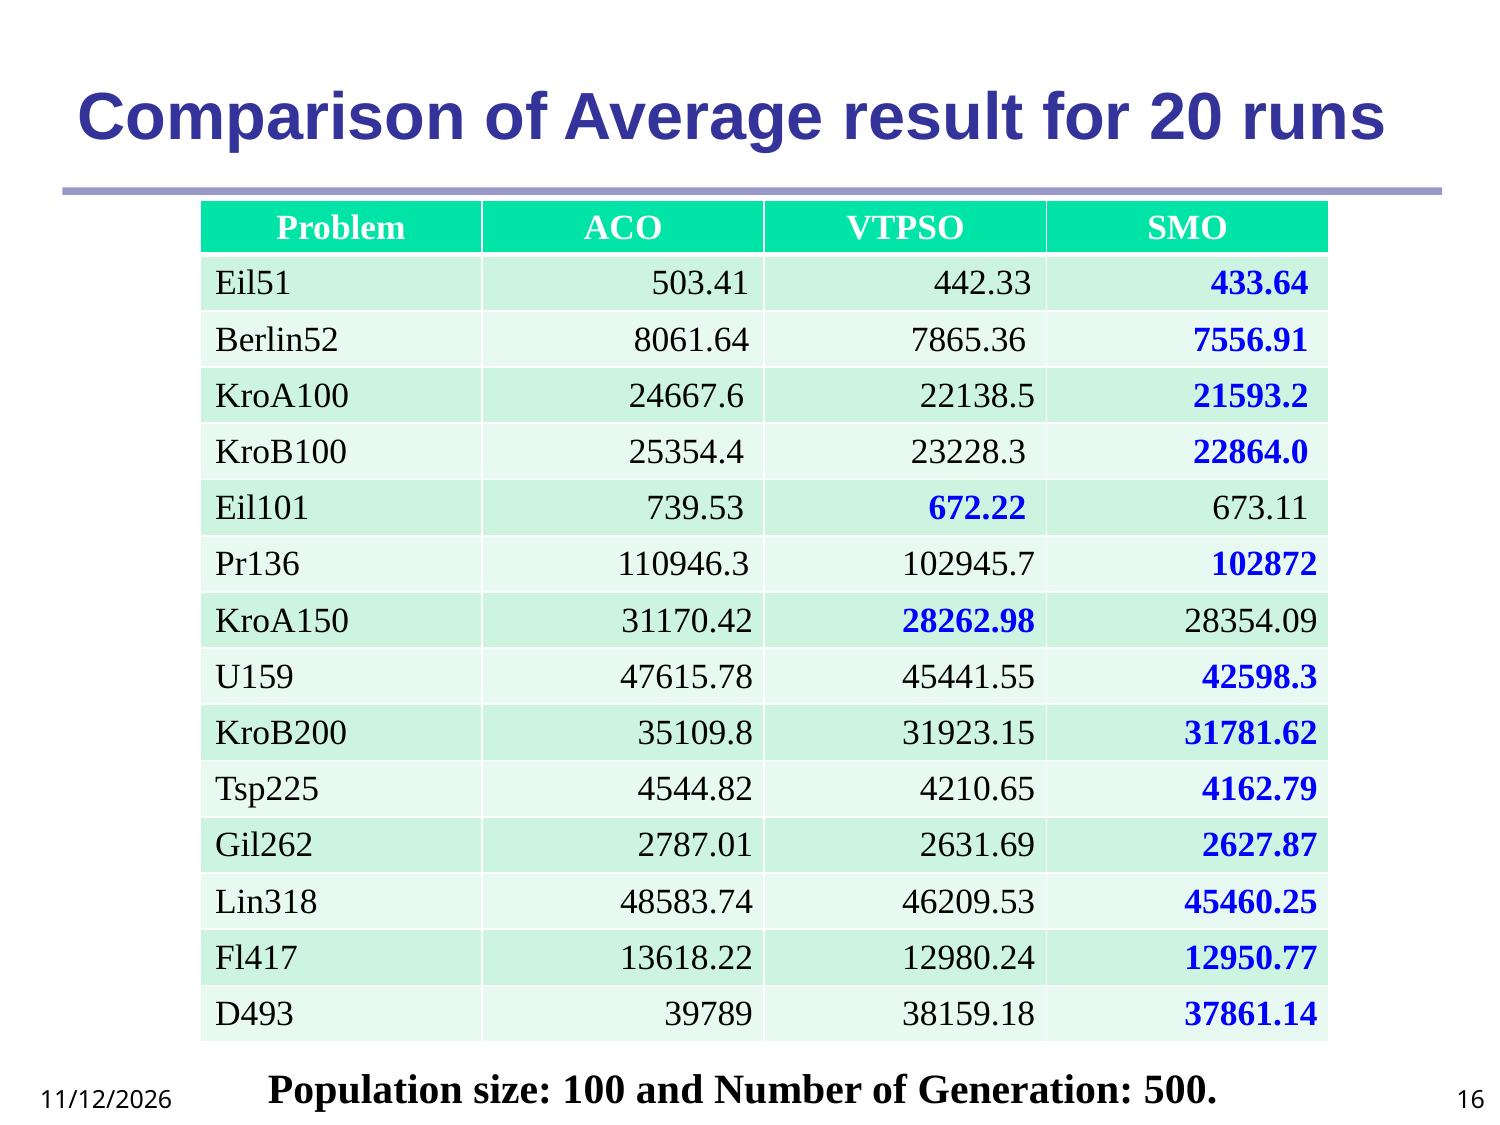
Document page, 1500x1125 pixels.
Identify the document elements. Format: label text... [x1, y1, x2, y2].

slide_number 16 [1187, 1049, 1500, 1125]
table_cell KroB100 [201, 424, 481, 479]
table_cell 22138.5 [765, 368, 1046, 422]
table_cell 4162.79 [1047, 761, 1328, 816]
table_cell KroA100 [201, 368, 481, 422]
table_cell 12950.77 [1047, 930, 1328, 985]
table_cell 442.33 [765, 257, 1046, 310]
table_cell Tsp225 [201, 761, 481, 816]
table_cell Berlin52 [201, 312, 481, 366]
table_cell 46209.53 [765, 874, 1046, 928]
table_cell 45460.25 [1047, 874, 1328, 928]
text_box Population size: 100 and Number of Generation: 500. [338, 1054, 1449, 1120]
table_cell 38159.18 [765, 986, 1046, 1041]
slide_number 03-Feb-19 [24, 1037, 338, 1125]
table_cell 102945.7 [765, 537, 1046, 591]
table_cell 503.41 [483, 257, 763, 310]
table_cell 28354.09 [1047, 593, 1328, 647]
table_header ACO [483, 201, 763, 252]
table_cell 31781.62 [1047, 705, 1328, 760]
table_cell 37861.14 [1047, 986, 1328, 1041]
table_cell 25354.4 [483, 424, 763, 479]
table_cell 28262.98 [765, 593, 1046, 647]
table_cell Eil51 [201, 257, 481, 310]
table_cell 45441.55 [765, 649, 1046, 703]
table_cell Lin318 [201, 874, 481, 928]
table_cell 42598.3 [1047, 649, 1328, 703]
table_cell 12980.24 [765, 930, 1046, 985]
table_header VTPSO [765, 201, 1046, 252]
table_cell 2627.87 [1047, 818, 1328, 872]
table_cell KroB200 [201, 705, 481, 760]
table_cell 8061.64 [483, 312, 763, 366]
title Comparison of Average result for 20 runs [62, 75, 1413, 161]
table_cell D493 [201, 986, 481, 1041]
table_cell Fl417 [201, 930, 481, 985]
table_cell 673.11 [1047, 480, 1328, 535]
table_cell Gil262 [201, 818, 481, 872]
table_cell 4544.82 [483, 761, 763, 816]
table_cell 2787.01 [483, 818, 763, 872]
table_cell 23228.3 [765, 424, 1046, 479]
table_cell 7556.91 [1047, 312, 1328, 366]
table_cell 4210.65 [765, 761, 1046, 816]
table_cell 2631.69 [765, 818, 1046, 872]
table_cell Pr136 [201, 537, 481, 591]
table_cell 22864.0 [1047, 424, 1328, 479]
table_cell 35109.8 [483, 705, 763, 760]
table_cell 31170.42 [483, 593, 763, 647]
table_header Problem [201, 201, 481, 252]
table_cell 39789 [483, 986, 763, 1041]
table_cell 433.64 [1047, 257, 1328, 310]
table_cell U159 [201, 649, 481, 703]
table_cell Eil101 [201, 480, 481, 535]
table_cell 110946.3 [483, 537, 763, 591]
table_cell 102872 [1047, 537, 1328, 591]
table_cell 48583.74 [483, 874, 763, 928]
table_cell 47615.78 [483, 649, 763, 703]
table_cell 24667.6 [483, 368, 763, 422]
table_cell 31923.15 [765, 705, 1046, 760]
table_cell 13618.22 [483, 930, 763, 985]
table_cell 672.22 [765, 480, 1046, 535]
table_cell 739.53 [483, 480, 763, 535]
table_cell KroA150 [201, 593, 481, 647]
table_cell 7865.36 [765, 312, 1046, 366]
table_header SMO [1047, 201, 1328, 252]
table_cell 21593.2 [1047, 368, 1328, 422]
